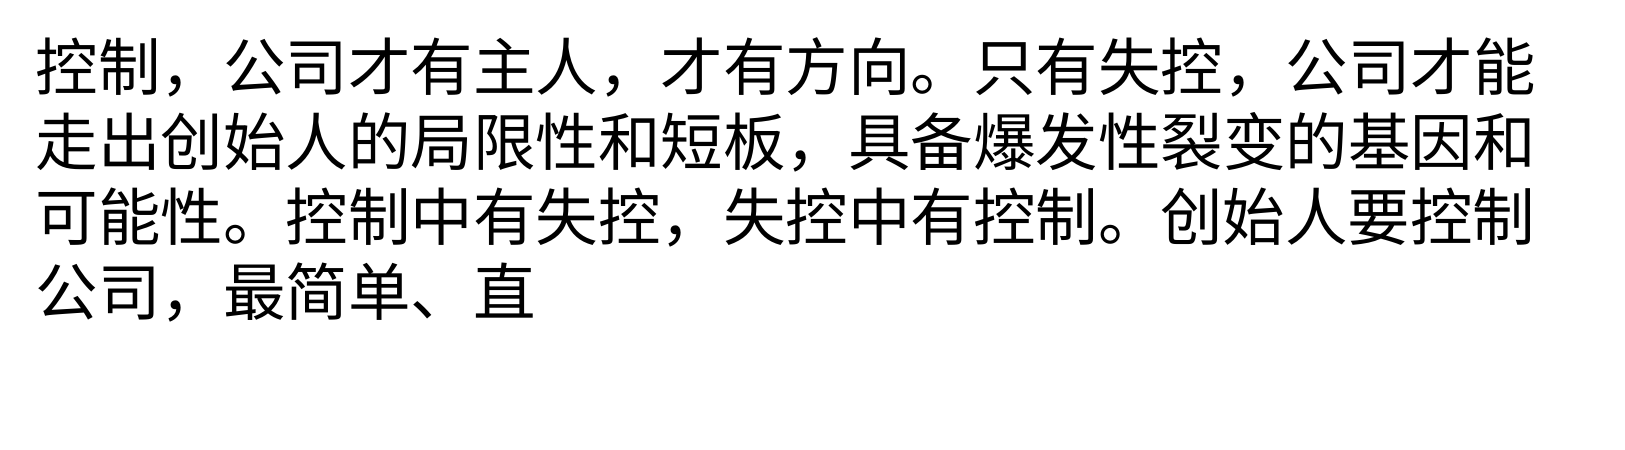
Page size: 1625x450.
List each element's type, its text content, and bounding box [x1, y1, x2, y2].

text_box 控制，公司才有主人，才有方向。只有失控，公司才能走出创始人的局限性和短板，具备爆发性裂变的基因和可能性。控制中有失控，失控中有控制。创始人要控制公司，最简单、直 [20, 20, 1604, 336]
